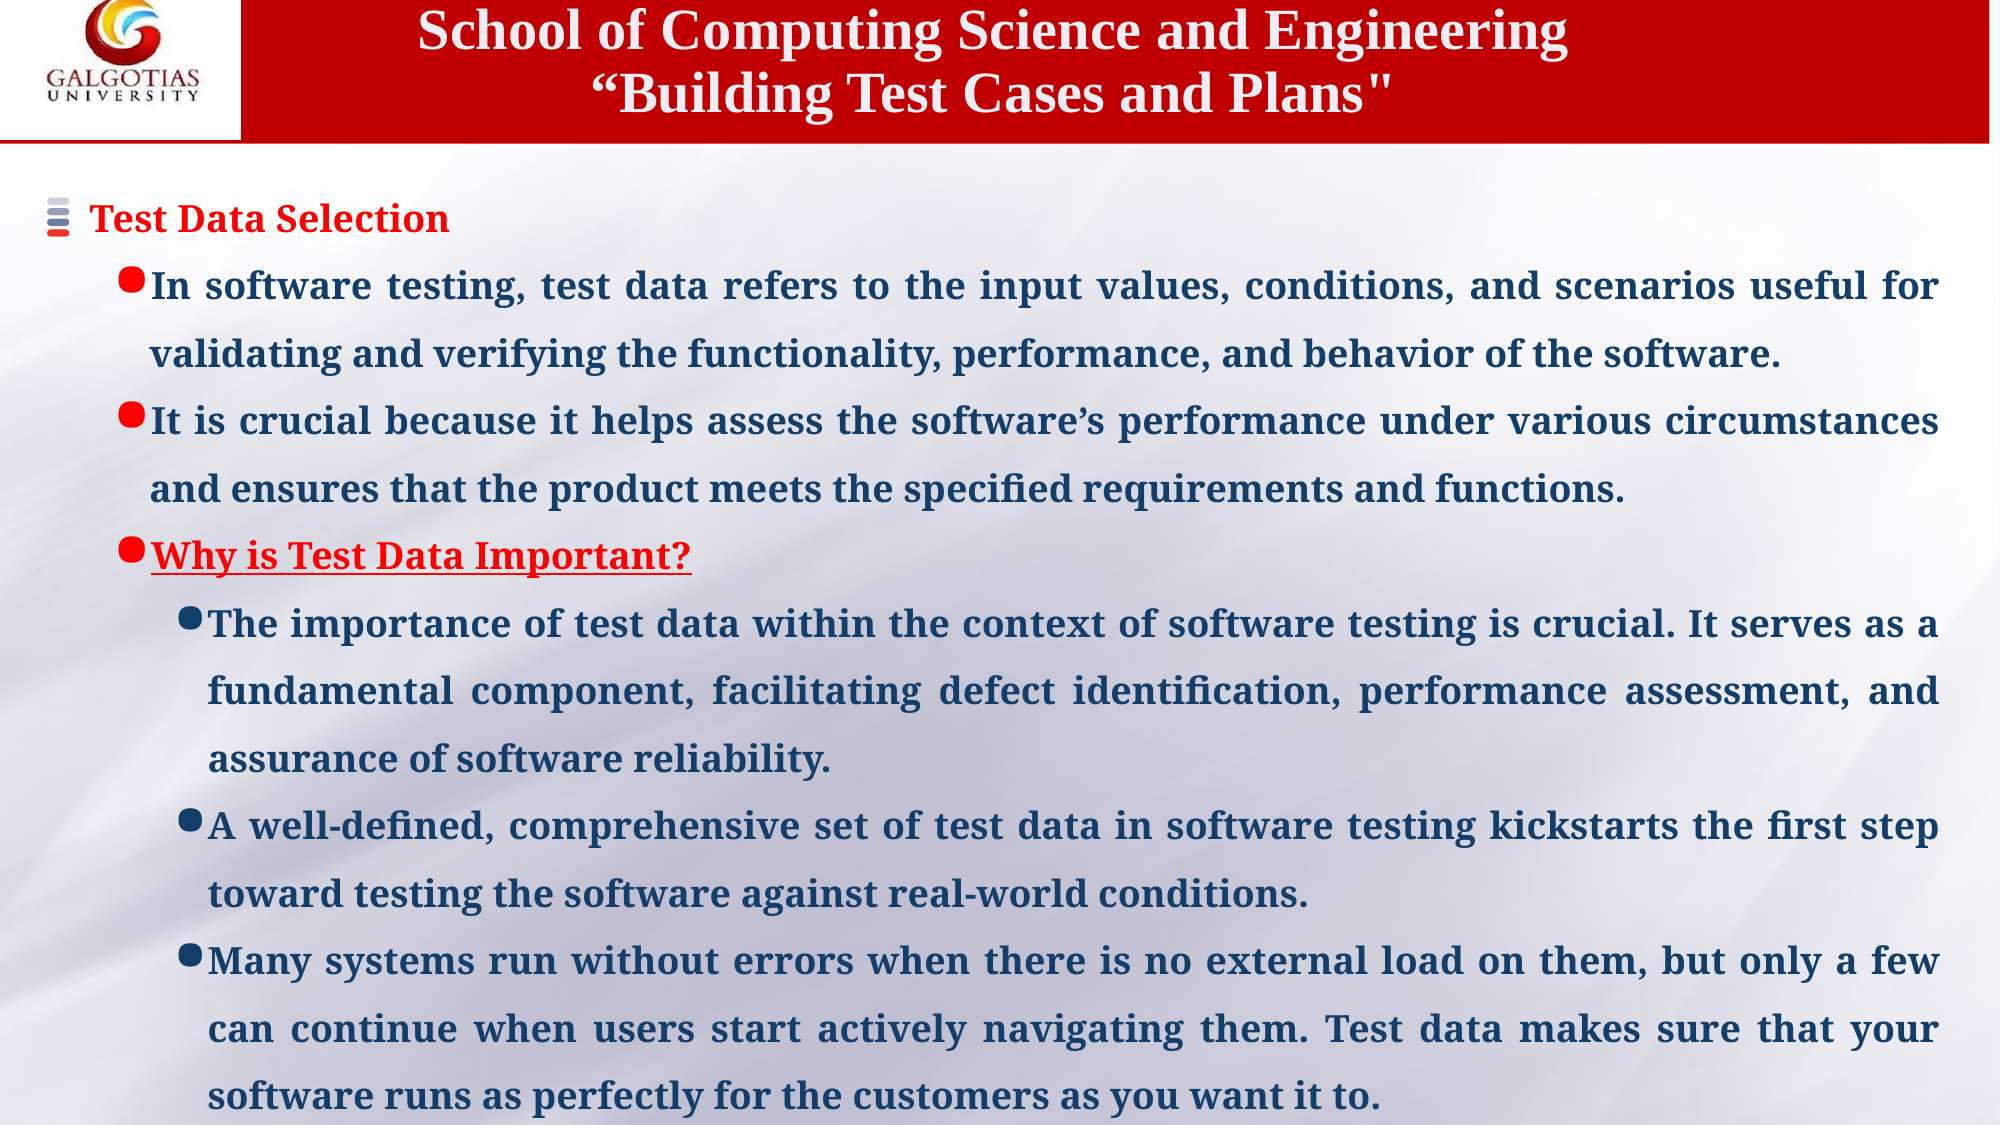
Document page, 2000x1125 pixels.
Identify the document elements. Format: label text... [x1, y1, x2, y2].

text_box School of Computing Science and Engineering “Building Test Cases and Plans" [244, 0, 1990, 144]
picture [0, 0, 241, 140]
list Test Data Selection In software testing, test data refers to the input values, conditions, and scenarios useful for validating and verifying the functionality, performance, and behavior of the software. It is crucial because it helps assess the software’s performance under various circumstances and ensures that the product meets the specified requirements and functions. Why is Test Data Important? The importance of test data within the context of software testing is crucial. It serves as a fundamental component, facilitating defect identification, performance assessment, and assurance of software reliability. A well-defined, comprehensive set of test data in software testing kickstarts the first step toward testing the software against real-world conditions. Many systems run without errors when there is no external load on them, but only a few can continue when users start actively navigating them. Test data makes sure that your software runs as perfectly for the customers as you want it to. [31, 164, 1957, 1078]
picture [0, 0, 2000, 1125]
